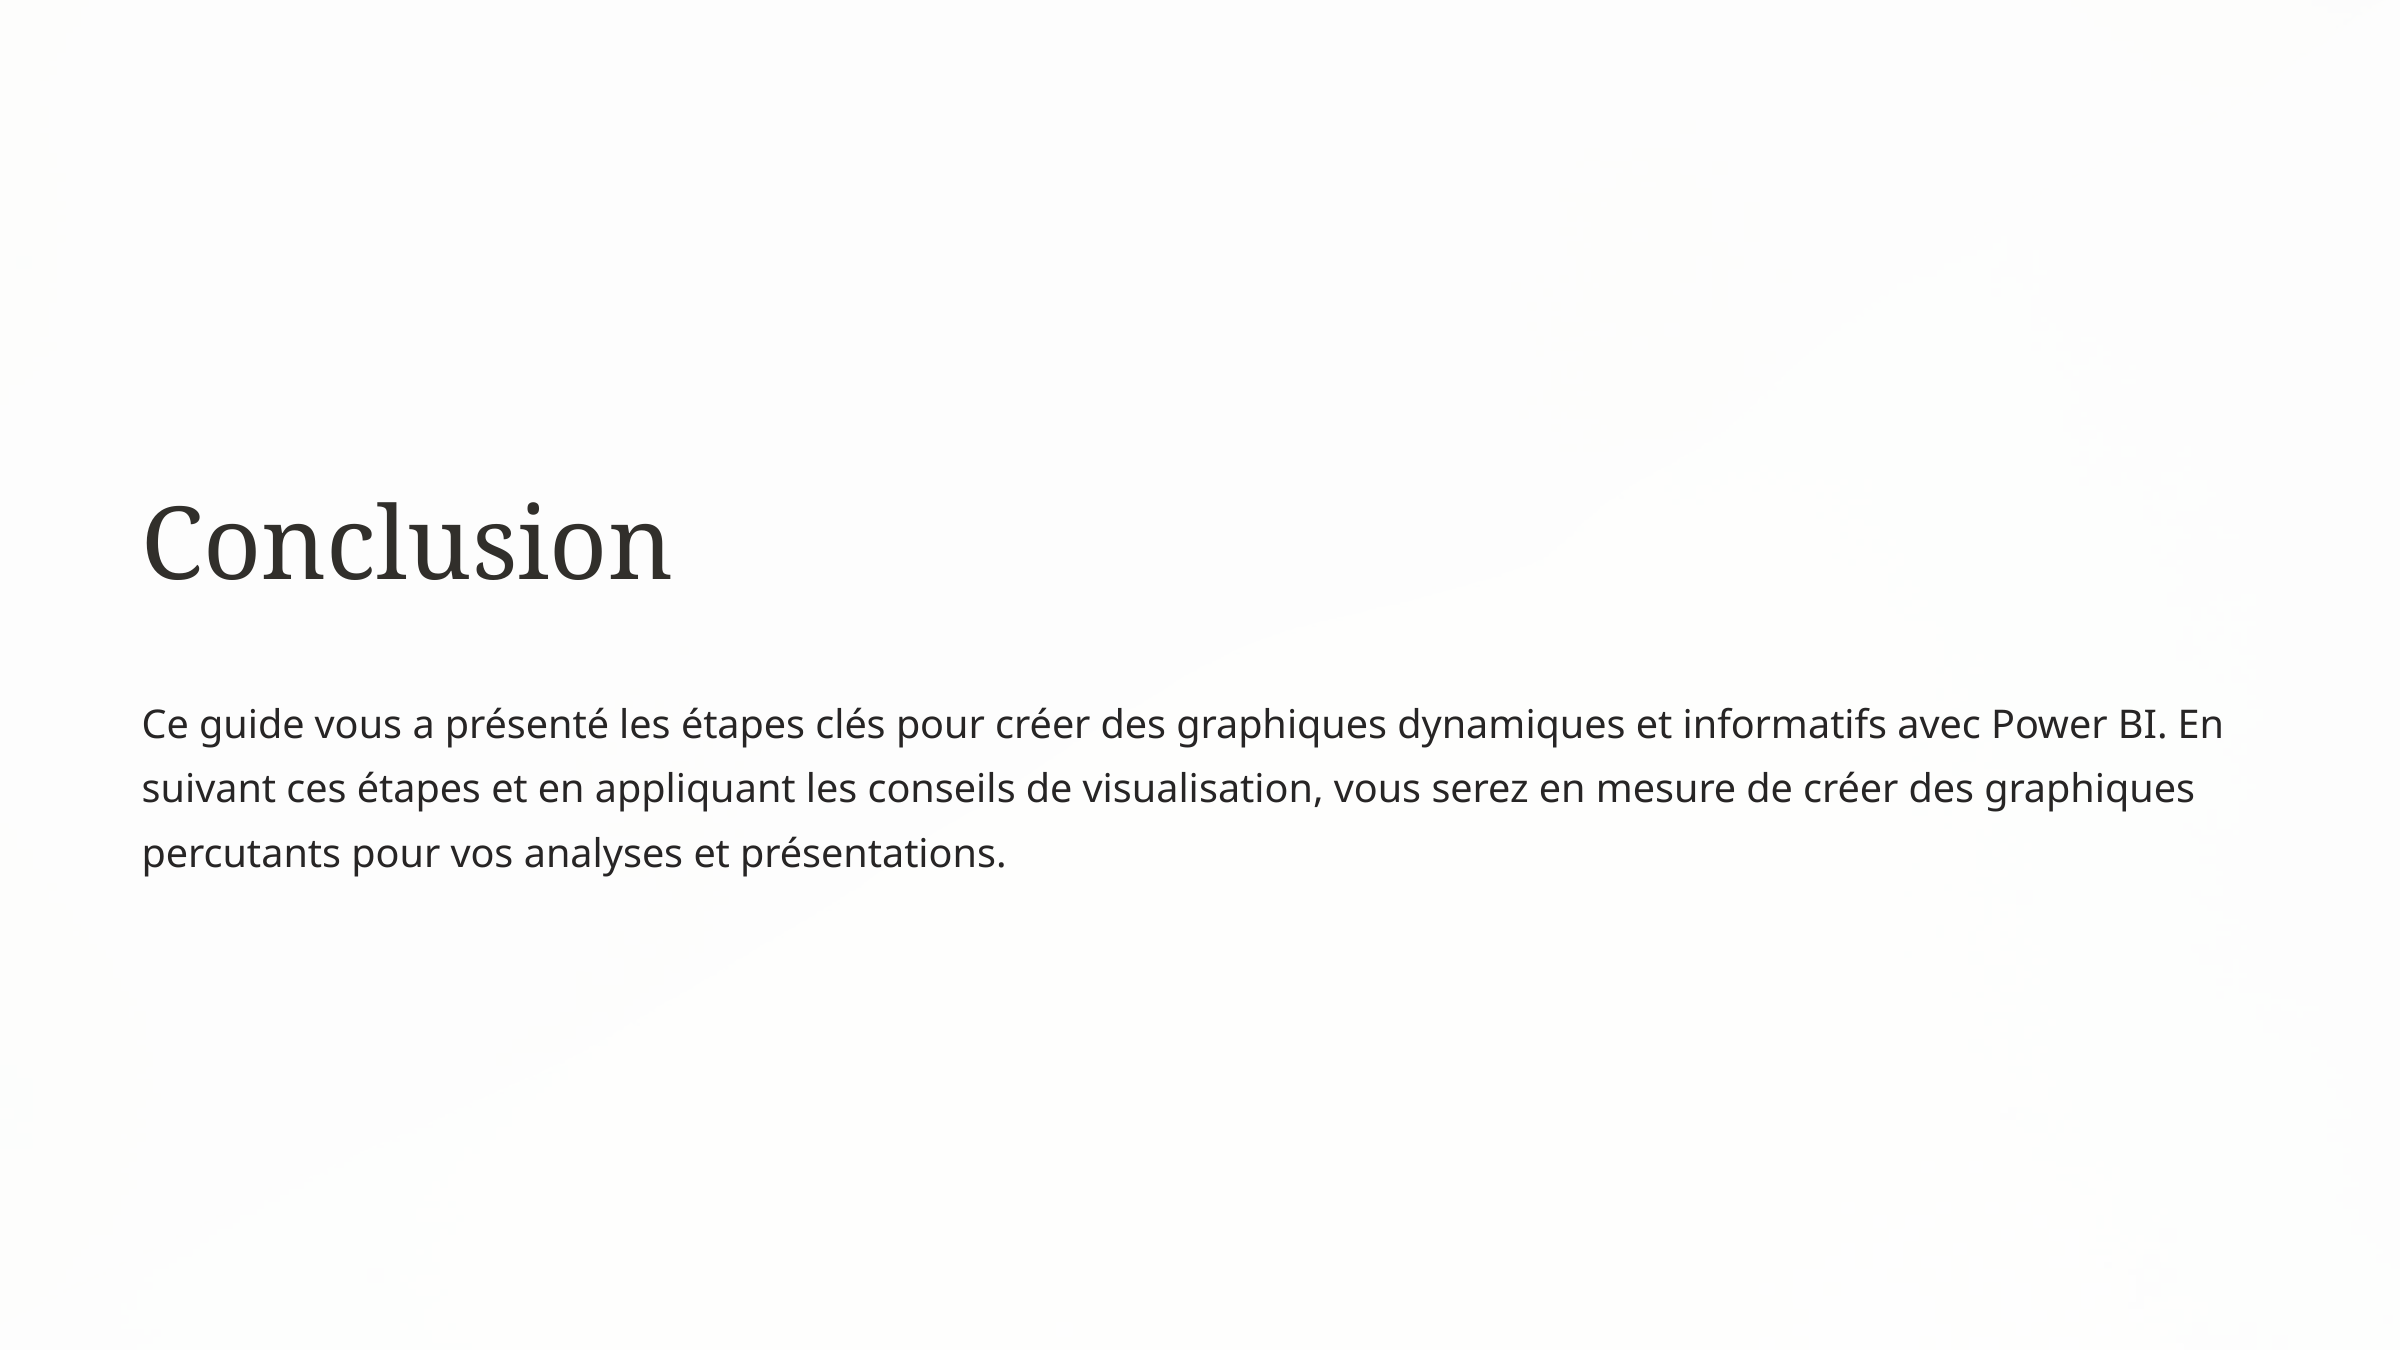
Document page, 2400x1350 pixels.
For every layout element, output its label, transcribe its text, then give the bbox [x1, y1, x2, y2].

text_box Ce guide vous a présenté les étapes clés pour créer des graphiques dynamiques et informatifs avec Power BI. En suivant ces étapes et en appliquant les conseils de visualisation, vous serez en mesure de créer des graphiques percutants pour vos analyses et présentations. [141, 681, 2259, 876]
text_box Conclusion [141, 473, 1155, 601]
